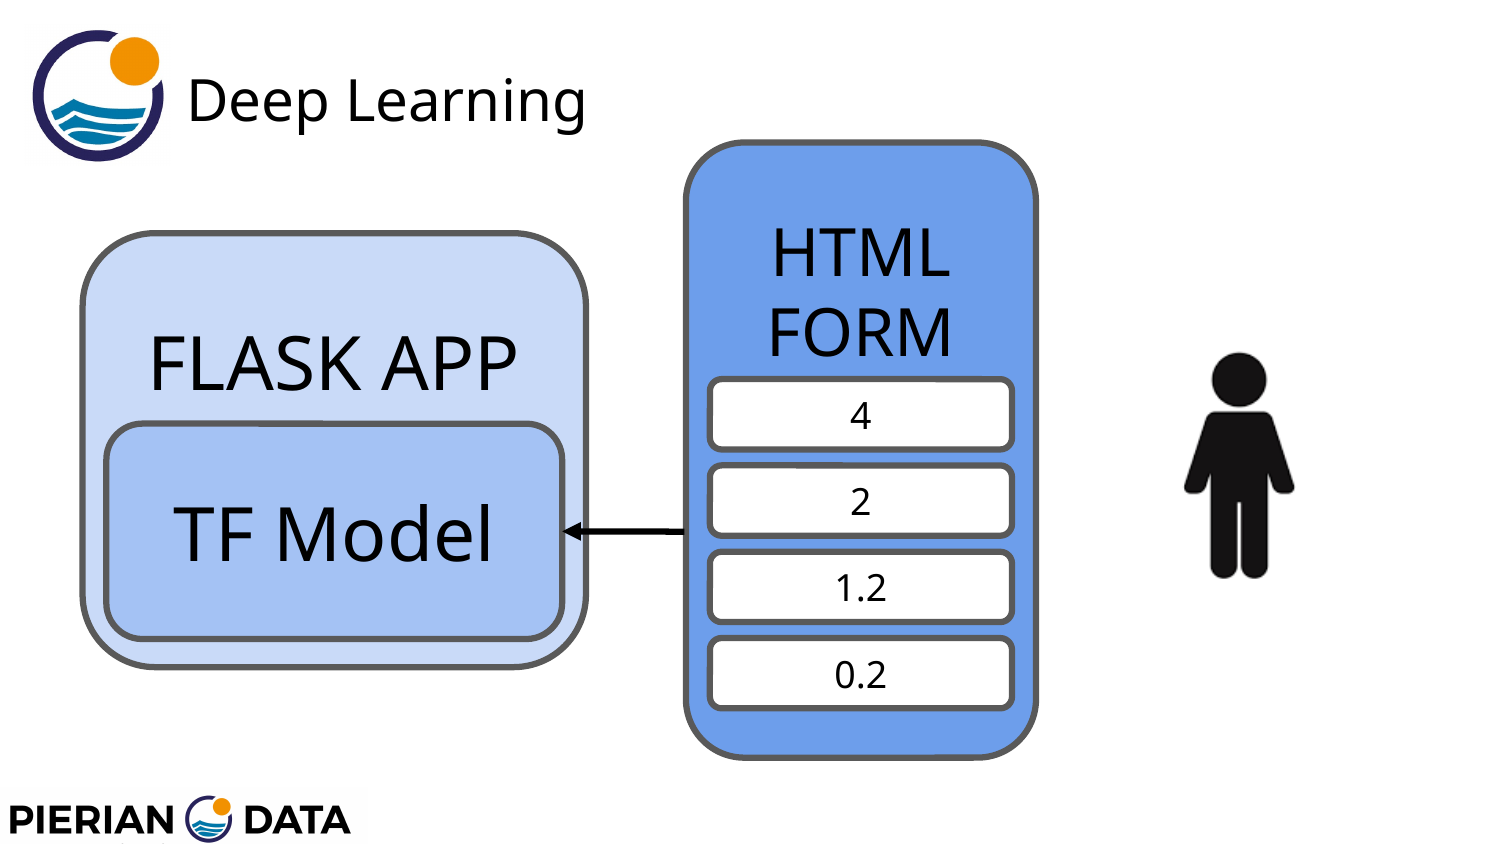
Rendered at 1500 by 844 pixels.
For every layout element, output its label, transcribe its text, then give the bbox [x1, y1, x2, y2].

picture [24, 24, 172, 167]
picture [1070, 297, 1409, 603]
text_box 1.2 [709, 551, 1013, 623]
text_box HTML FORM [685, 142, 1037, 758]
text_box 4 [709, 379, 1013, 450]
title Deep Learning [176, 48, 1449, 143]
picture [0, 787, 368, 844]
text_box 0.2 [709, 637, 1013, 709]
text_box 2 [709, 465, 1013, 536]
text_box FLASK APP [82, 233, 586, 668]
text_box TF Model [106, 423, 563, 640]
